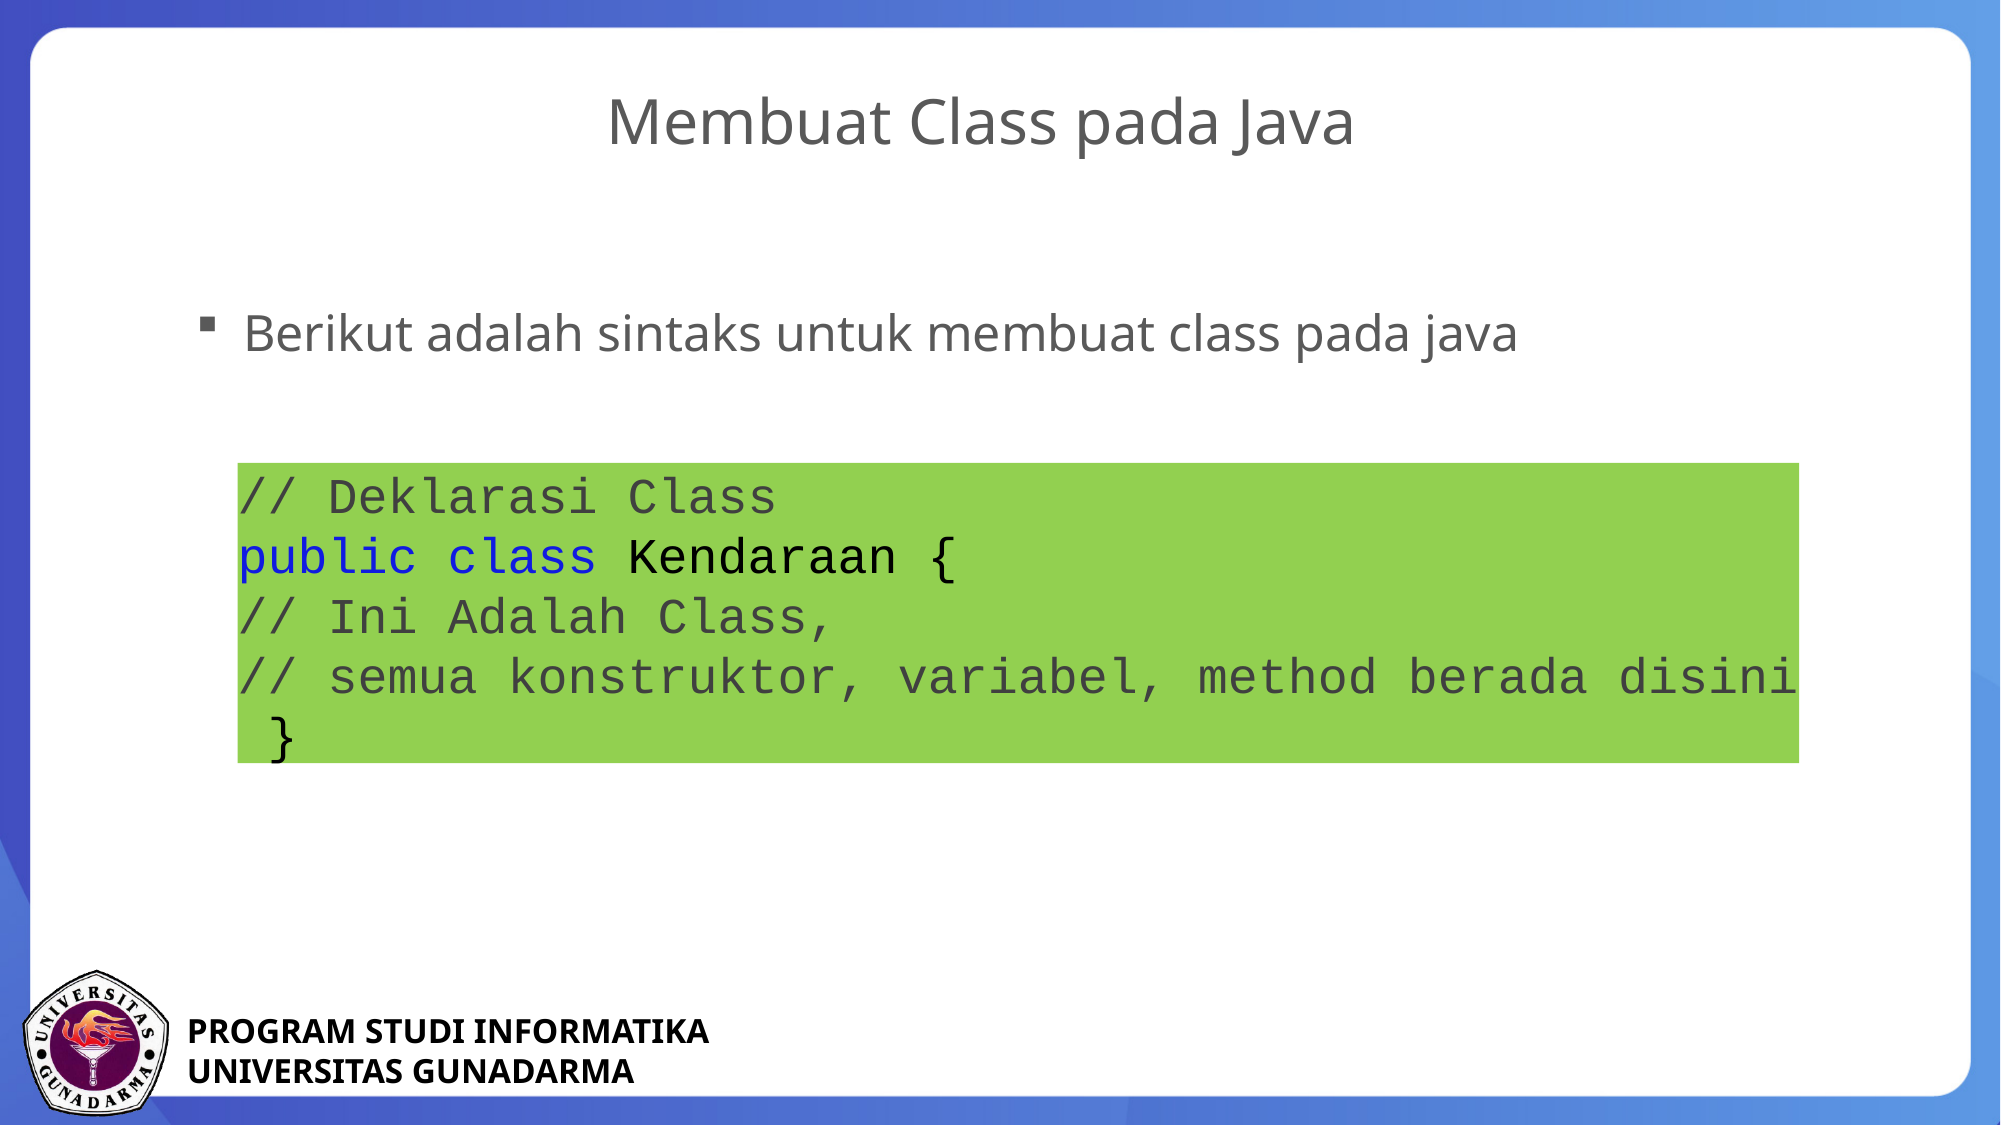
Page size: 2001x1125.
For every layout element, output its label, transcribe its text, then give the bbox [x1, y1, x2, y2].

picture [0, 0, 2001, 1125]
text_box Berikut adalah sintaks untuk membuat class pada java [181, 269, 1819, 369]
text_box // Deklarasi Class public class Kendaraan { // Ini Adalah Class, // semua konstruktor, variabel, method berada disini } [237, 462, 1800, 764]
text_box Membuat Class pada Java [276, 74, 1688, 164]
